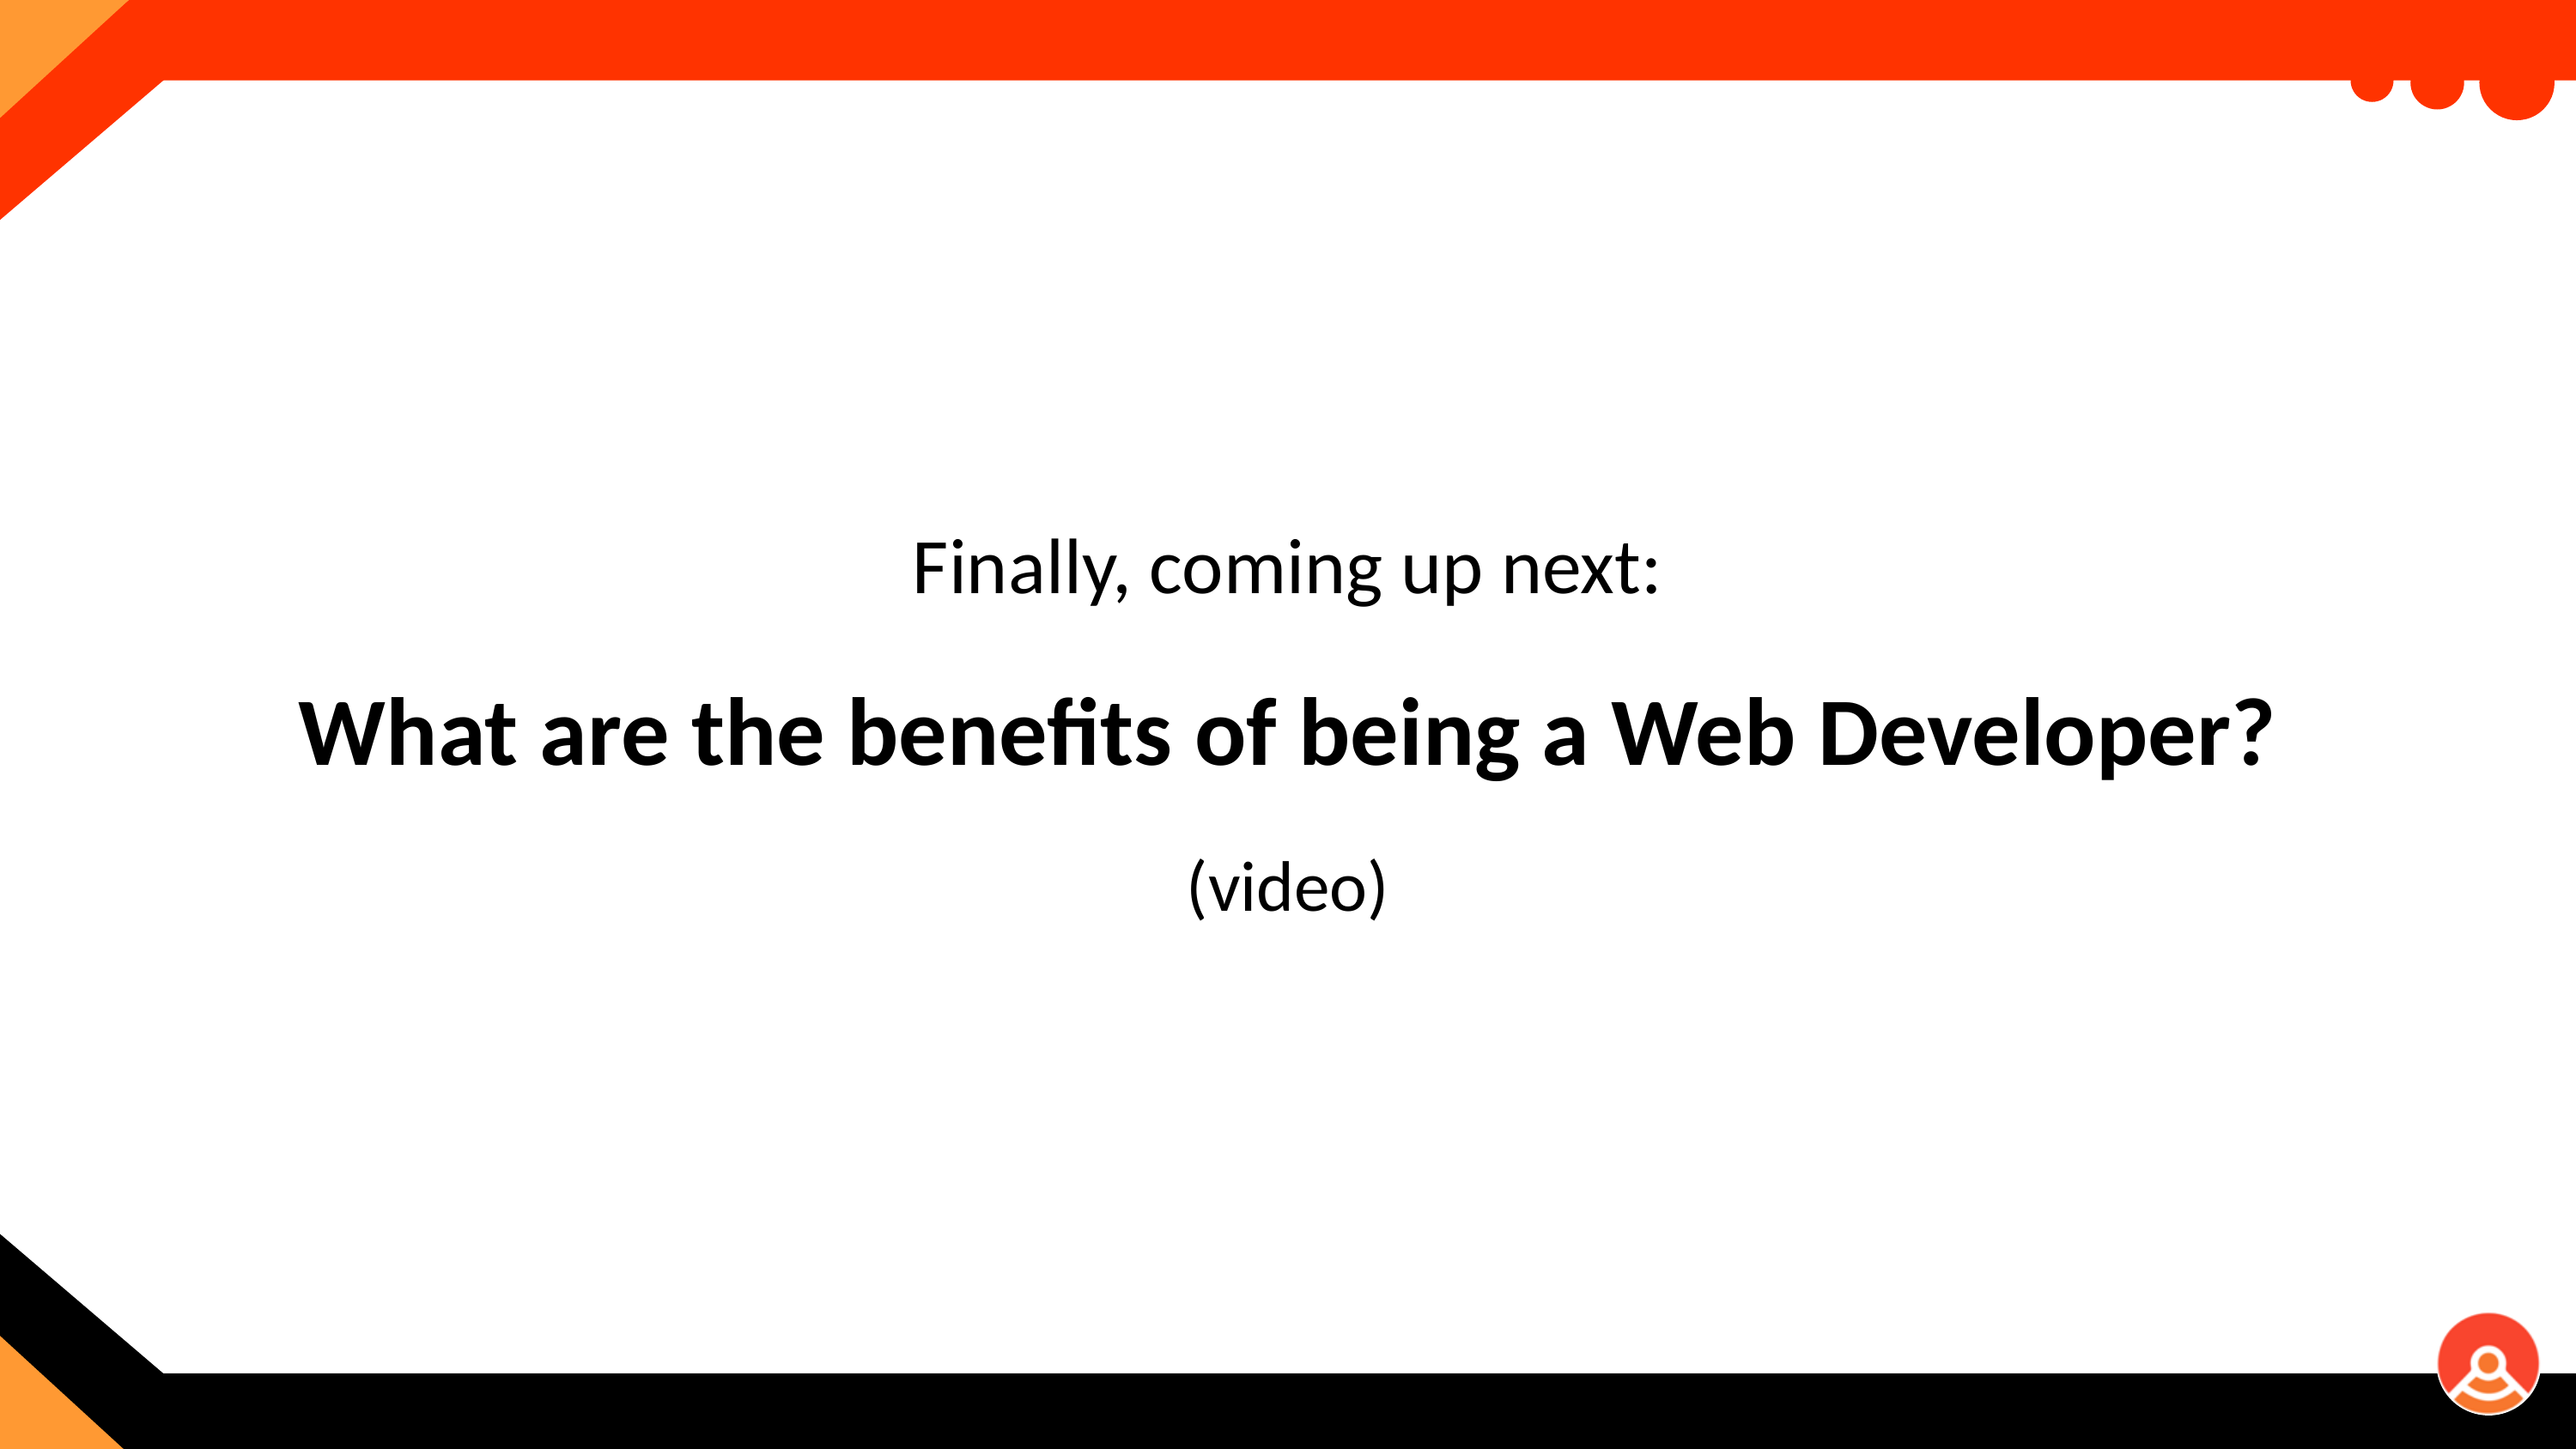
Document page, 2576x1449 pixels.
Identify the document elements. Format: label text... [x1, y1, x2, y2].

picture [2436, 1312, 2542, 1416]
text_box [0, 0, 2576, 221]
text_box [0, 1234, 2576, 1449]
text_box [2350, 45, 2555, 121]
text_box Finally, coming up next: What are the benefits of being a Web Developer? (video) [128, 509, 2447, 918]
